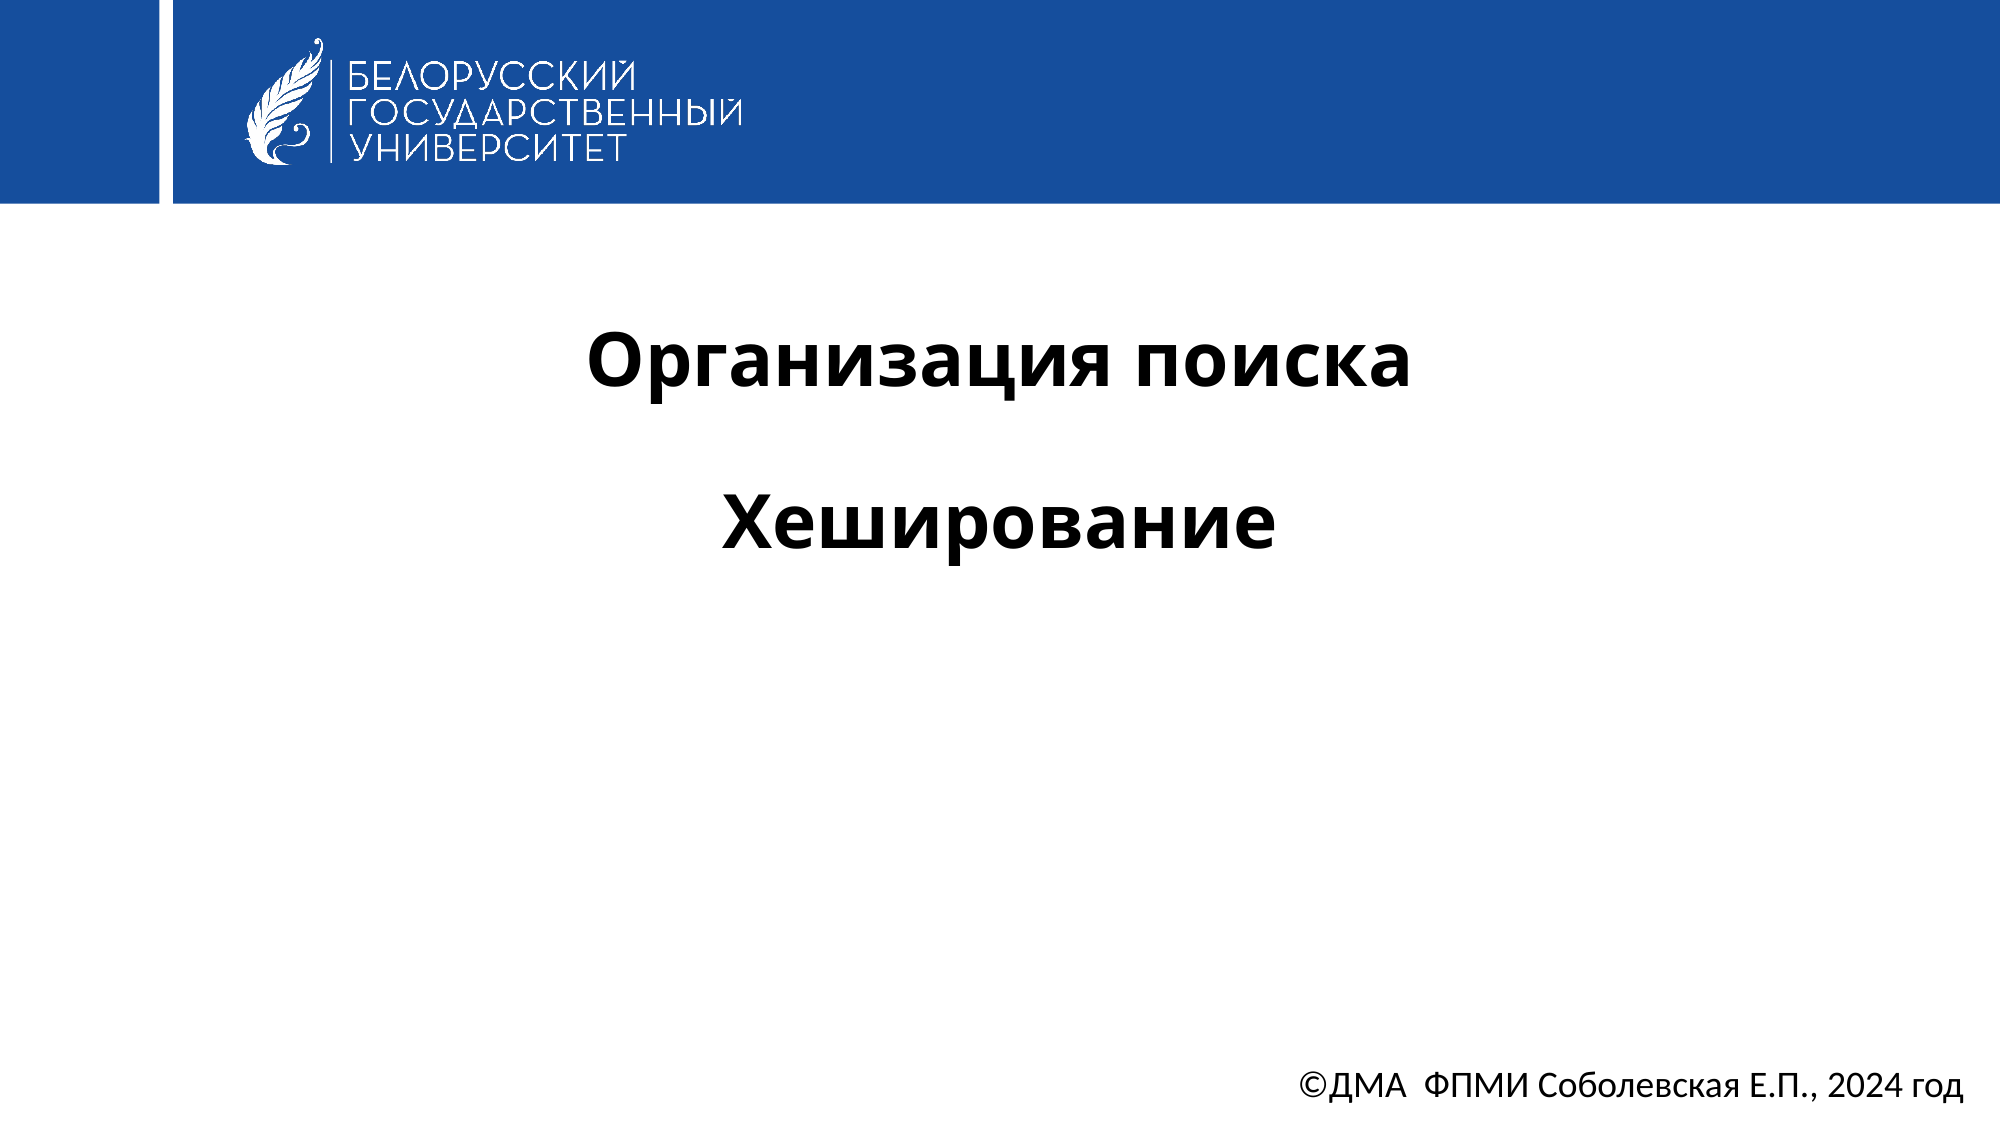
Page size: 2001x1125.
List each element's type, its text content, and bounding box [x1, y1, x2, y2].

title Организация поиска Хеширование [408, 293, 1592, 662]
text_box ©ДМА ФПМИ Соболевская Е.П., 2024 год [1282, 1052, 1980, 1112]
picture [244, 38, 741, 165]
